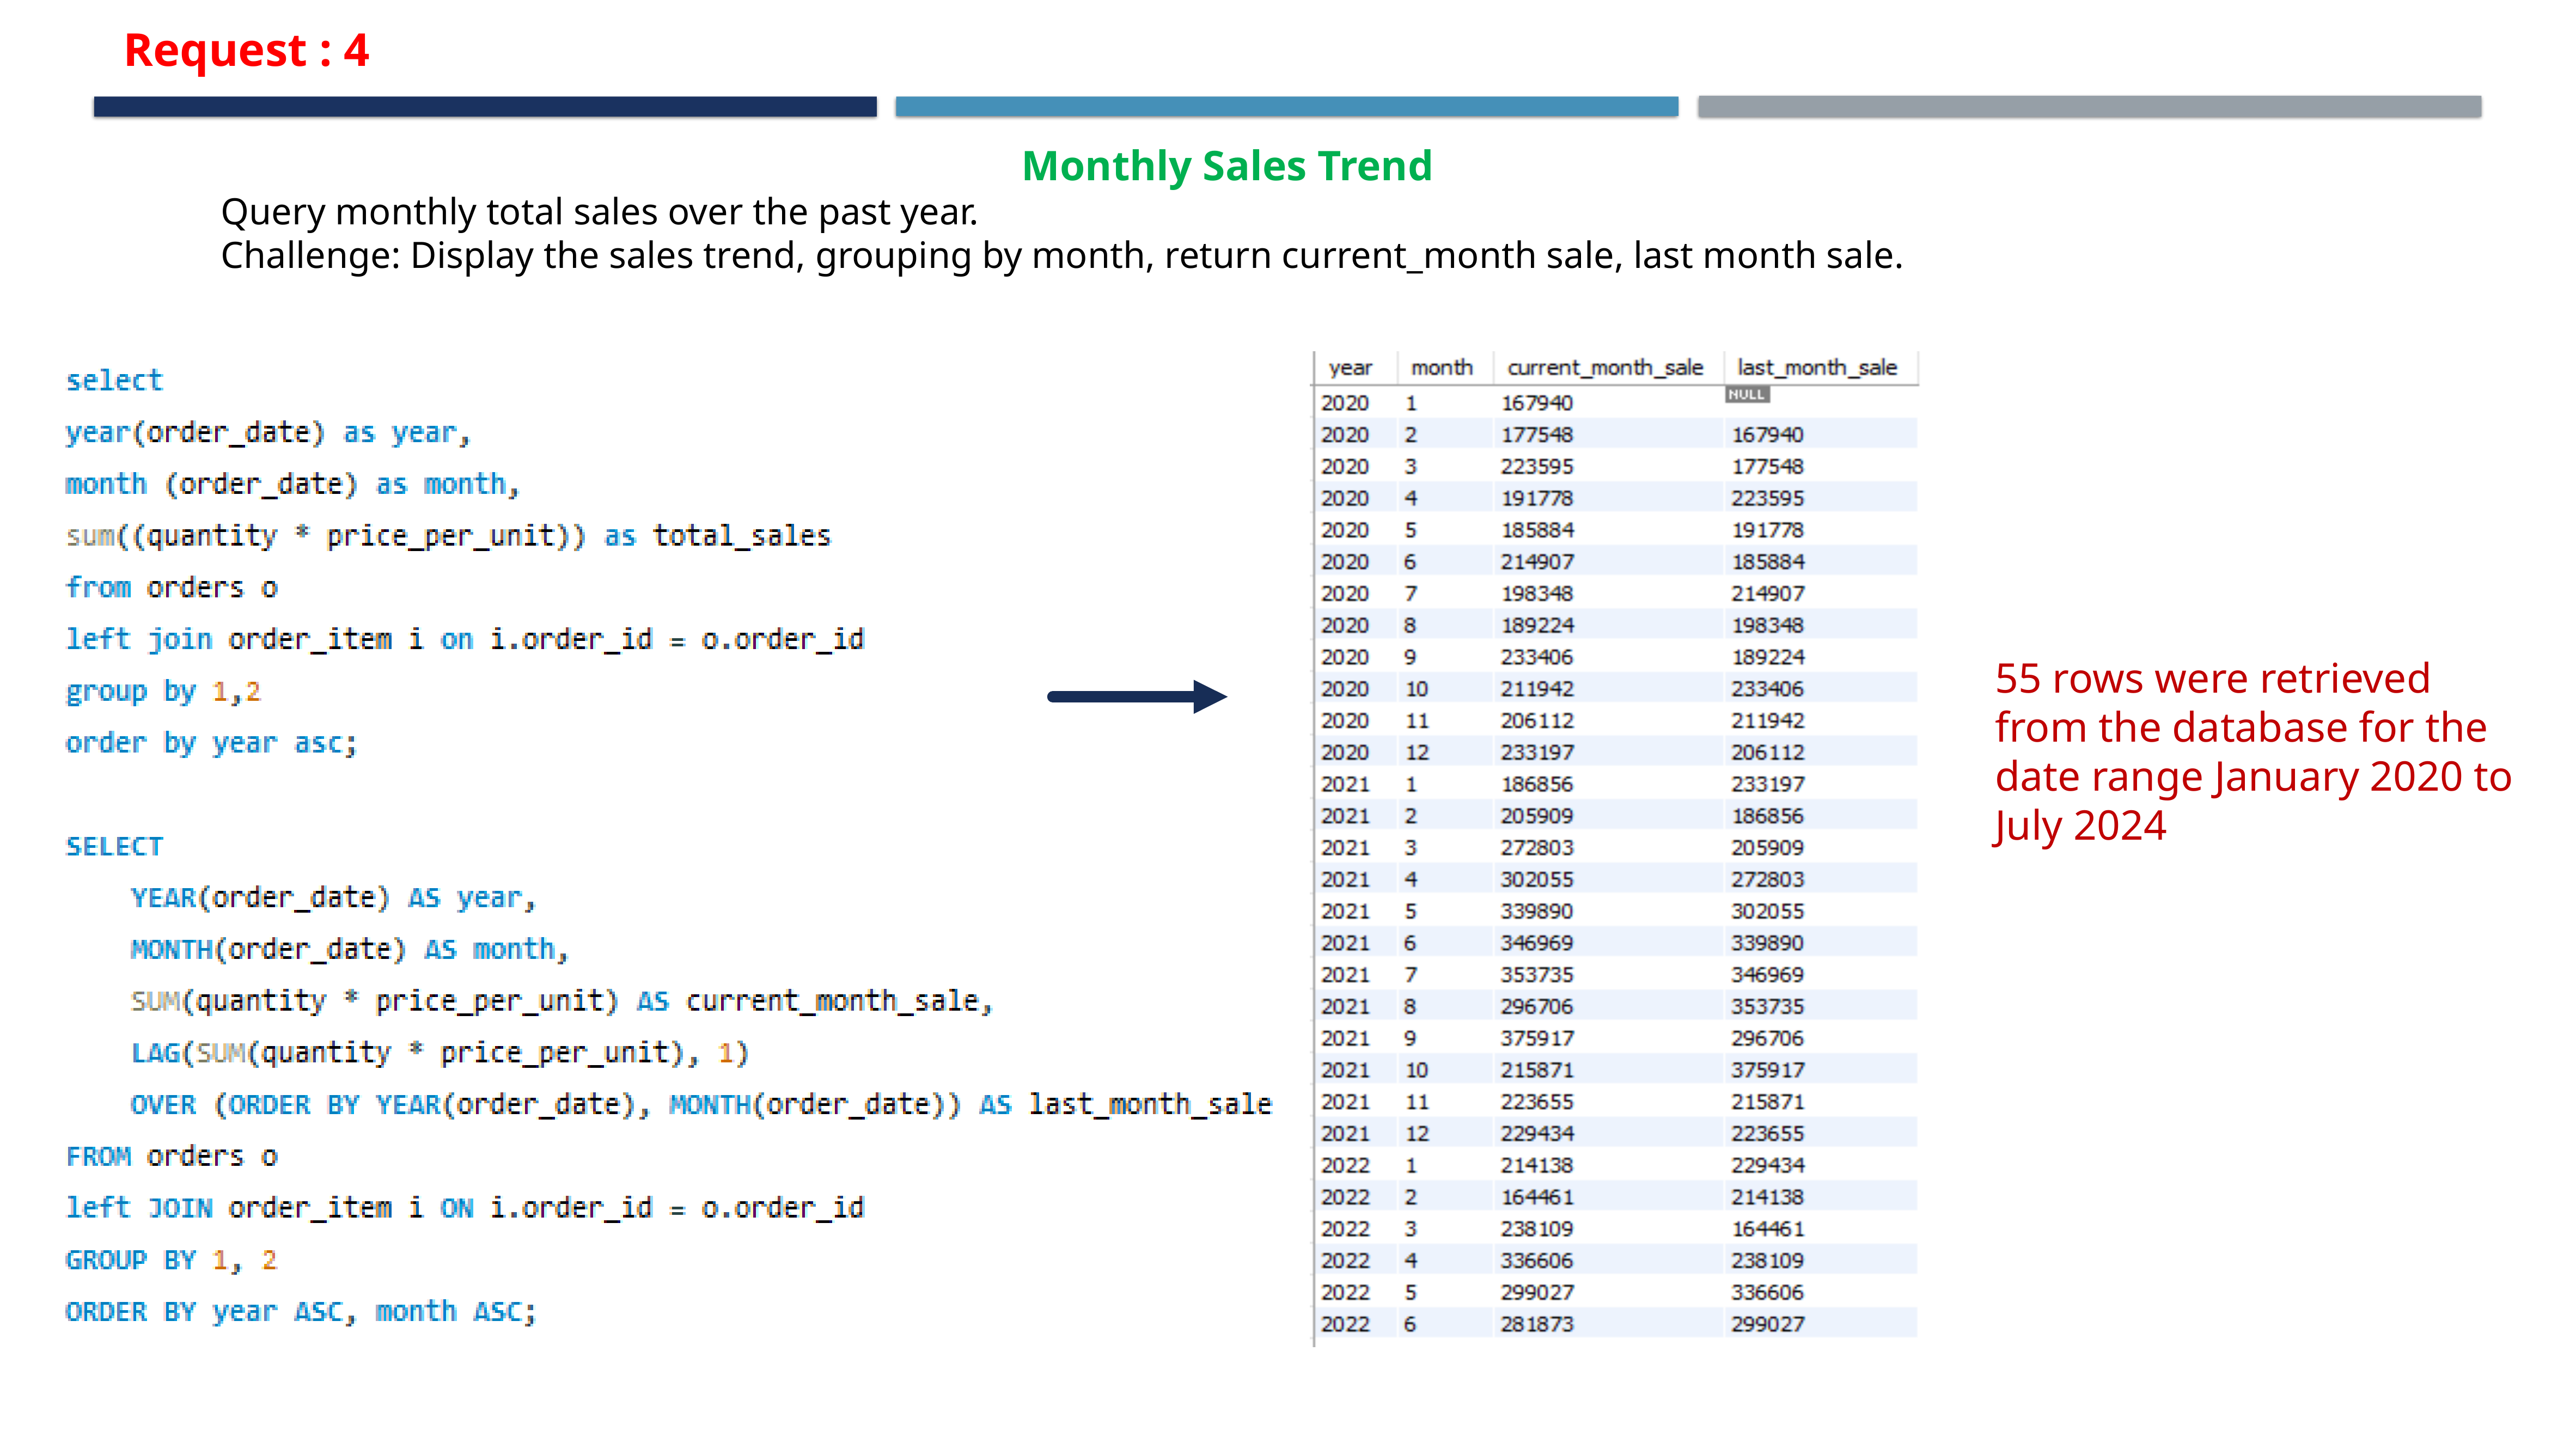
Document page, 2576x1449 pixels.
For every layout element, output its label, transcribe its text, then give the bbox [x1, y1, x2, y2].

text_box Monthly Sales Trend Query monthly total sales over the past year. Challenge: Display the sales trend, grouping by month, return current_month sale, last month sale. [212, 135, 2243, 280]
text_box Request : 4 [115, 16, 521, 80]
picture [25, 320, 2555, 1379]
